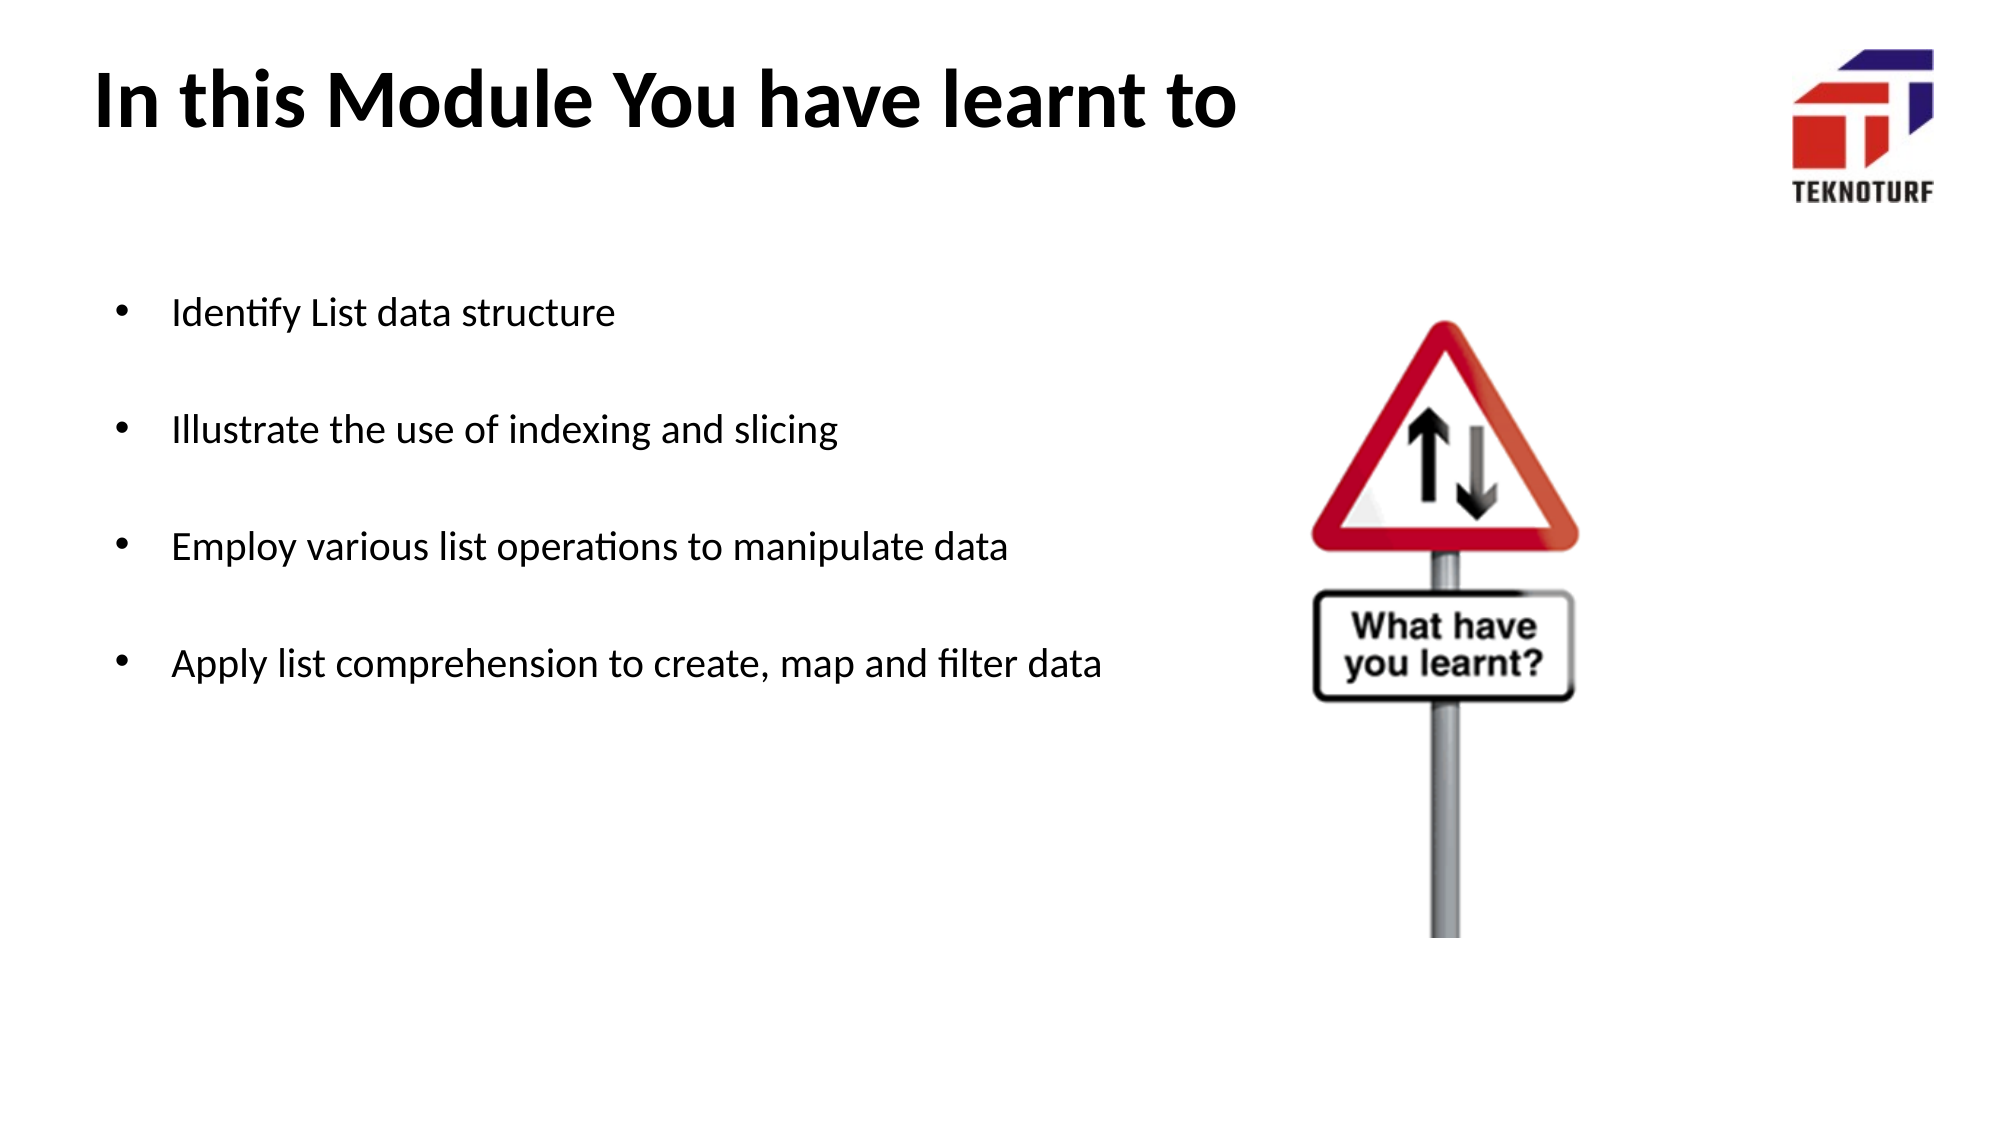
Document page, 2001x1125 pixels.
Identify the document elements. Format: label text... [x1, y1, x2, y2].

text_box Identify List data structure Illustrate the use of indexing and slicing Employ various list operations to manipulate data Apply list comprehension to create, map and filter data [99, 277, 1265, 878]
picture [1264, 287, 1629, 938]
title In this Module You have learnt to [78, 0, 1846, 188]
picture [1792, 49, 1934, 203]
